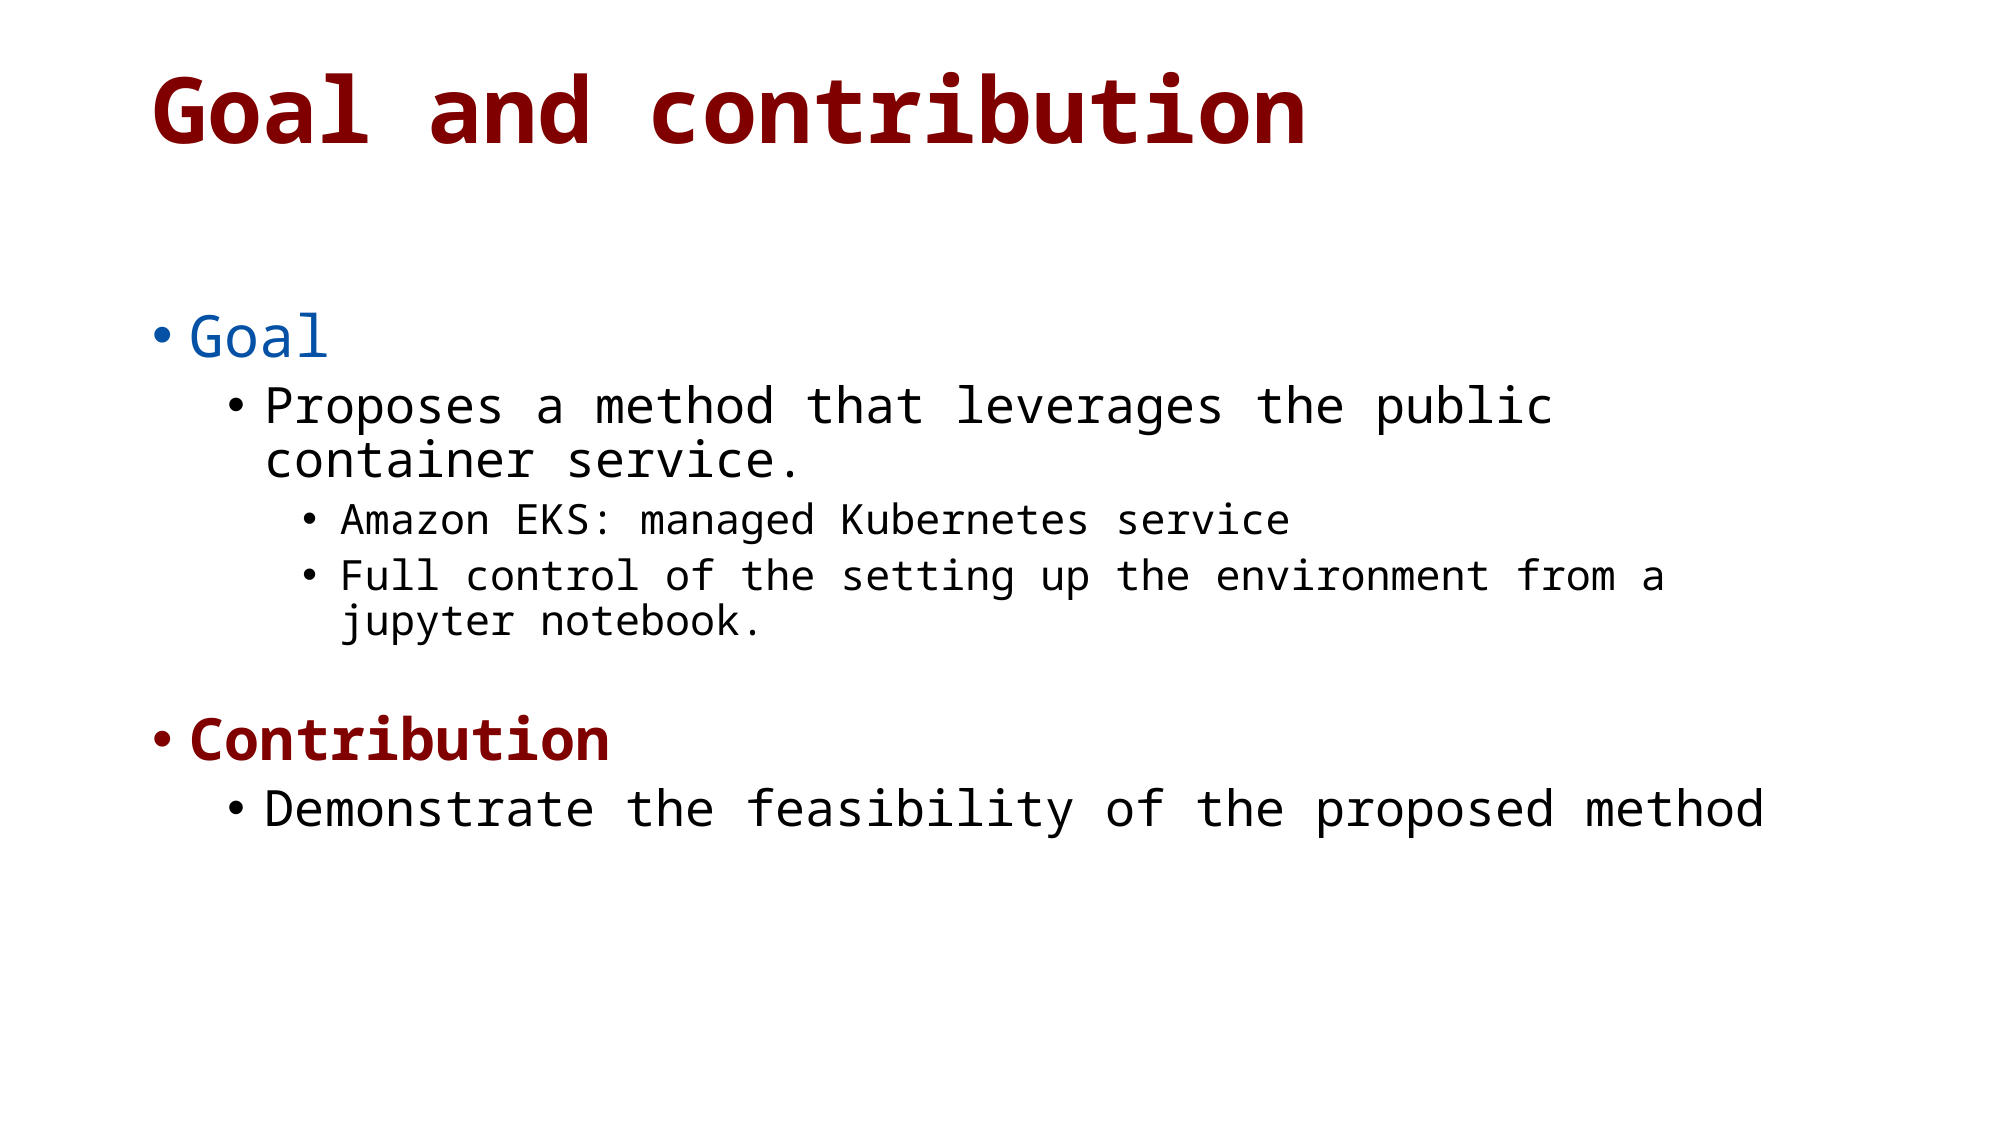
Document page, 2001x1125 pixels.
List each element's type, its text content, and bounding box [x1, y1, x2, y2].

list Goal Proposes a method that leverages the public container service. Amazon EKS: managed Kubernetes service Full control of the setting up the environment from a jupyter notebook. Contribution Demonstrate the feasibility of the proposed method [137, 299, 1863, 1014]
title Goal and contribution [137, 59, 1863, 278]
